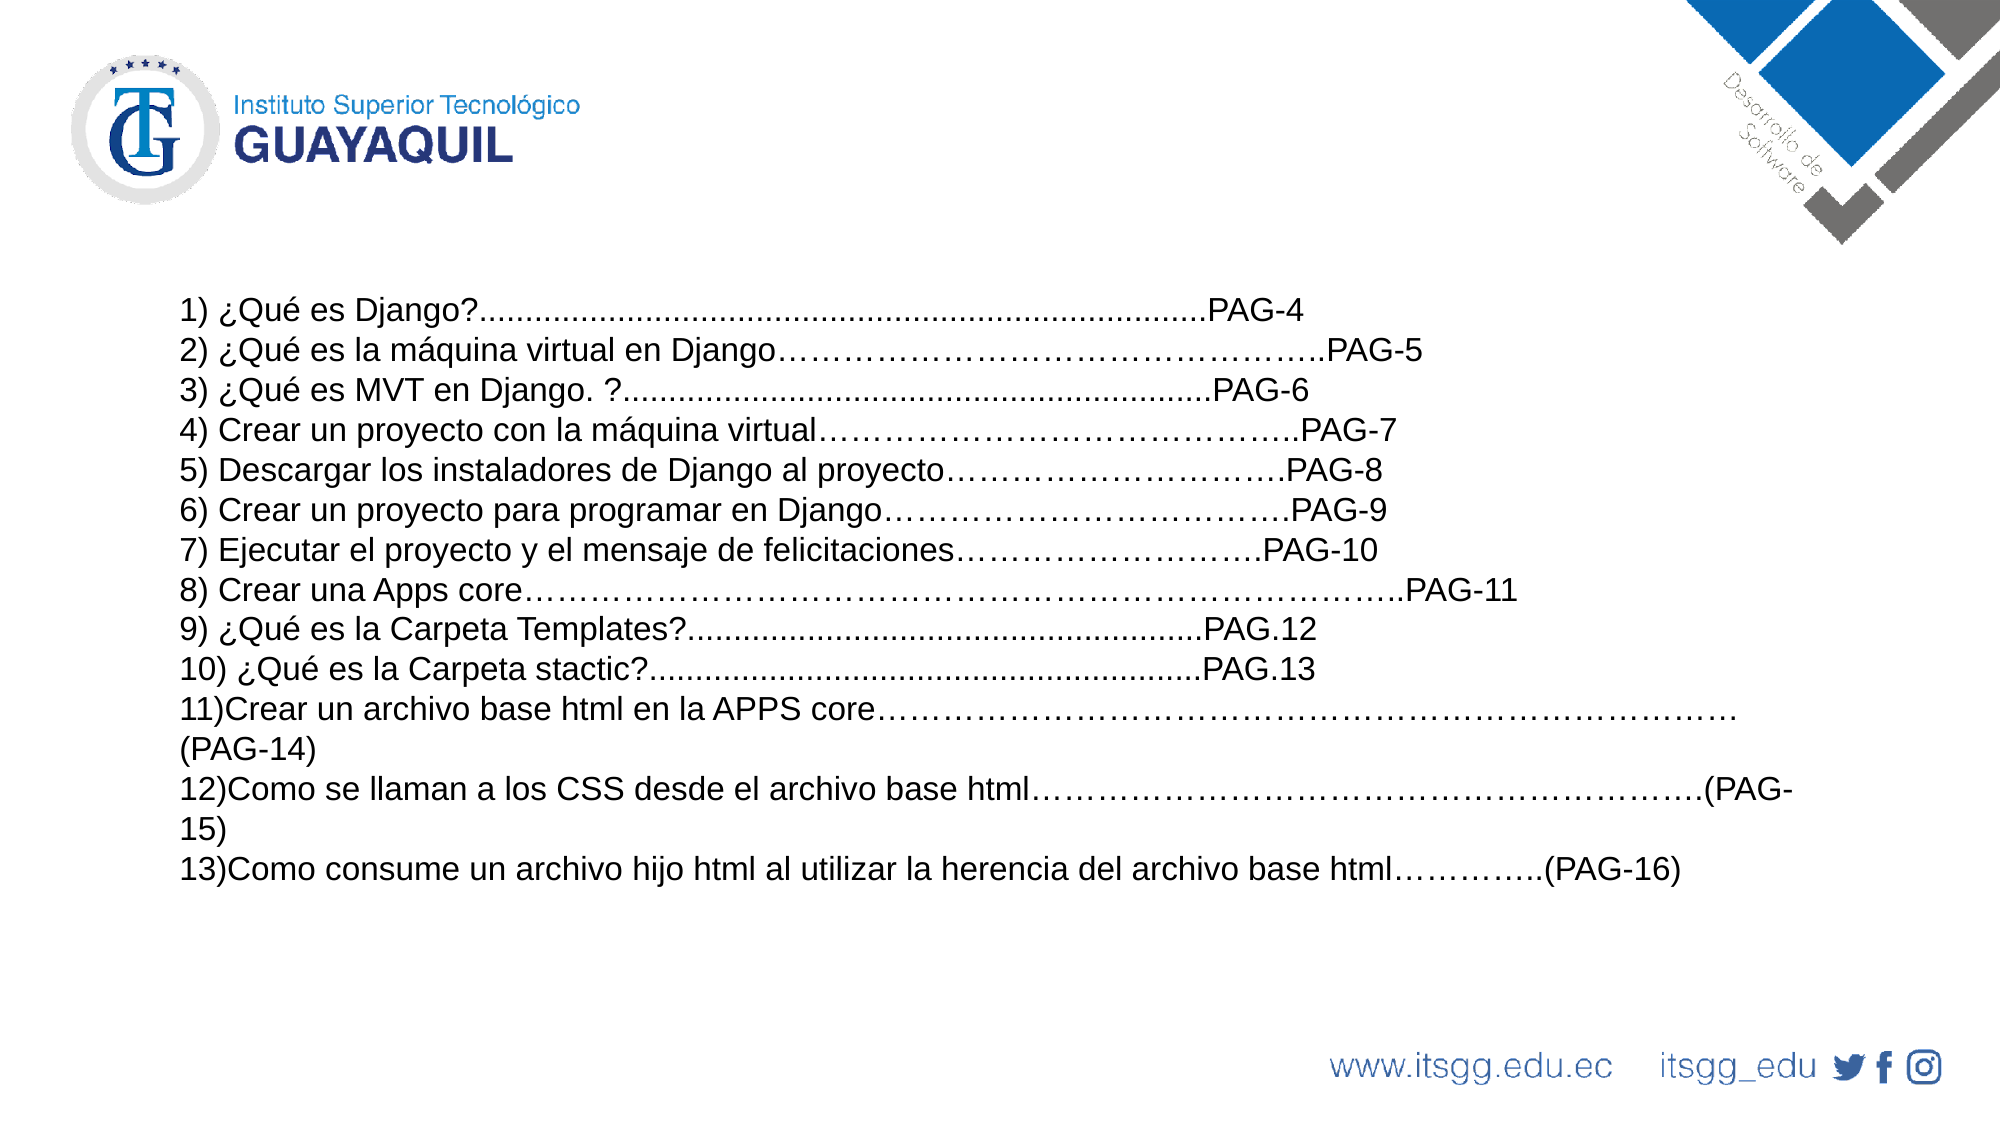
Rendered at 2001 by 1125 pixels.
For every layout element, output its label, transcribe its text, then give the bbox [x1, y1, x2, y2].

picture [0, 0, 2000, 1125]
text_box 1) ¿Qué es Django?...............................................................................PAG-4 2) ¿Qué es la máquina virtual en Django…………………………………………..PAG-5 3) ¿Qué es MVT en Django. ?................................................................PAG-6 4) Crear un proyecto con la máquina virtual……………………………………..PAG-7 5) Descargar los instaladores de Django al proyecto………………………….PAG-8 6) Crear un proyecto para programar en Django……………………………….PAG-9 7) Ejecutar el proyecto y el mensaje de felicitaciones……………………….PAG-10 8) Crear una Apps core……………………………………………………………………..PAG-11 9) ¿Qué es la Carpeta Templates?........................................................PAG.12 10) ¿Qué es la Carpeta stactic?............................................................PAG.13 11)Crear un archivo base html en la APPS core……………………………………………………………………(PAG-14) 12)Como se llaman a los CSS desde el archivo base html…………………………………………………….(PAG-15) 13)Como consume un archivo hijo html al utilizar la herencia del archivo base html…………..(PAG-16) [164, 230, 1836, 930]
